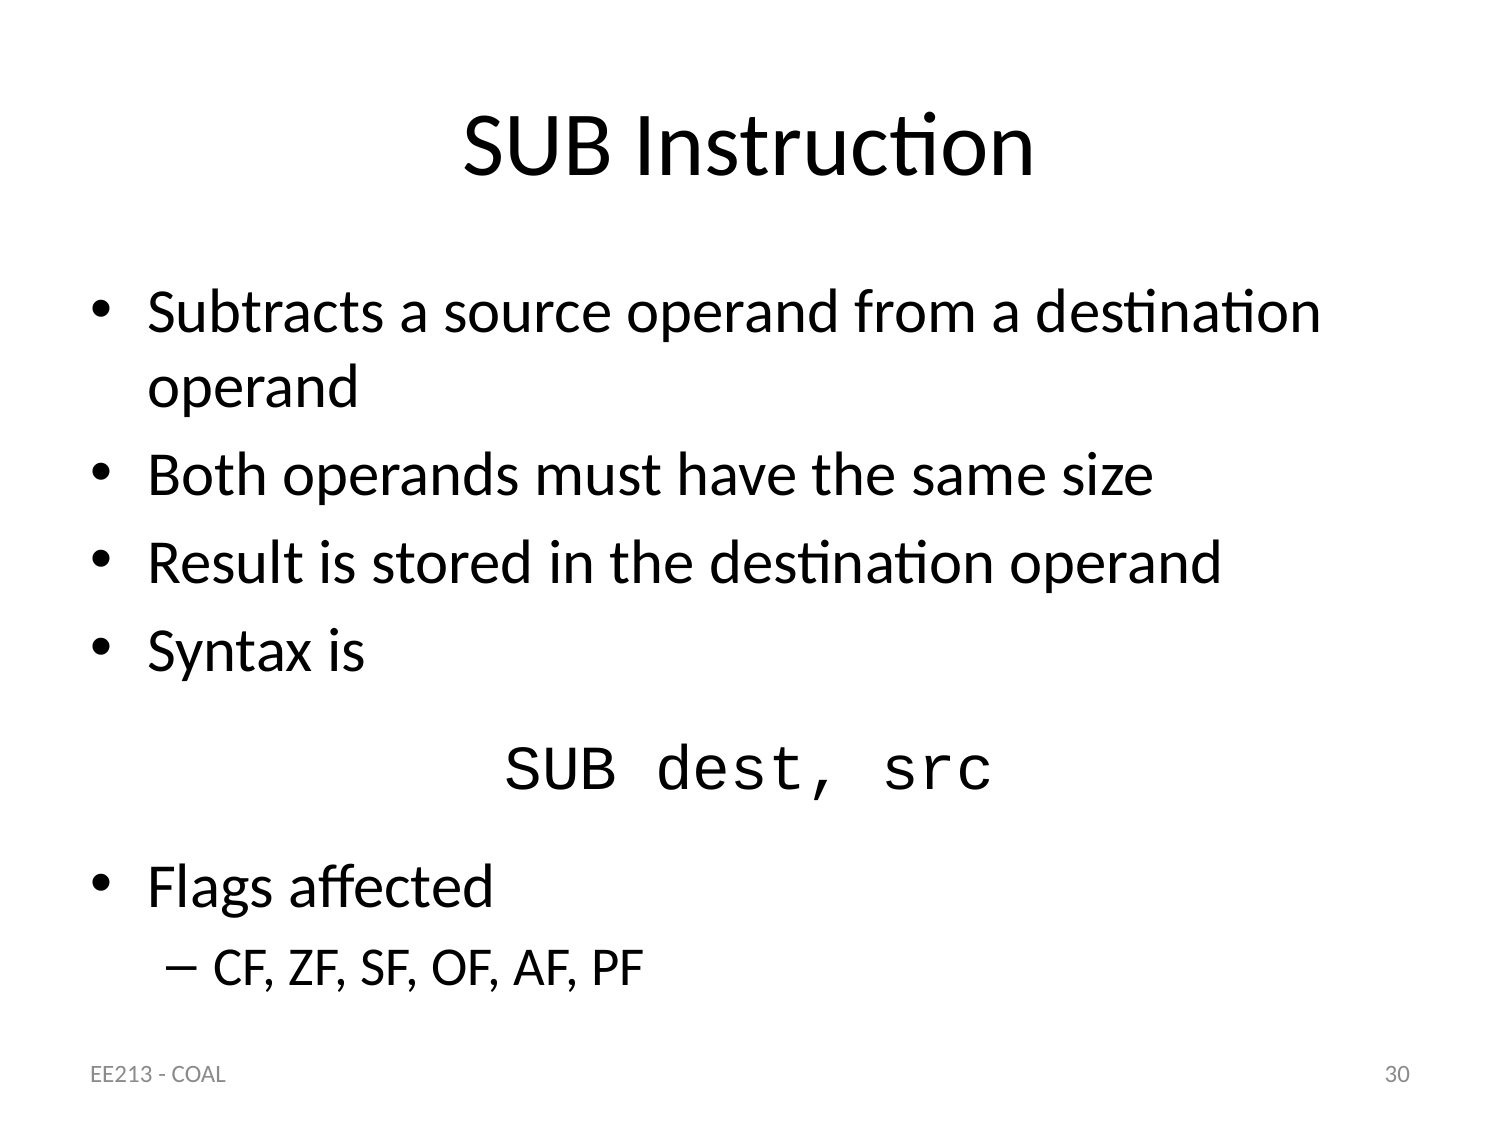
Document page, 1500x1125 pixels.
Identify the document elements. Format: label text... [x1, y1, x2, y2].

slide_number EE213 - COAL [75, 1042, 425, 1103]
slide_number 30 [1074, 1042, 1425, 1103]
title SUB Instruction [75, 45, 1425, 233]
list Subtracts a source operand from a destination operand Both operands must have the same size Result is stored in the destination operand Syntax is SUB dest, src Flags affected CF, ZF, SF, OF, AF, PF [75, 262, 1425, 1005]
